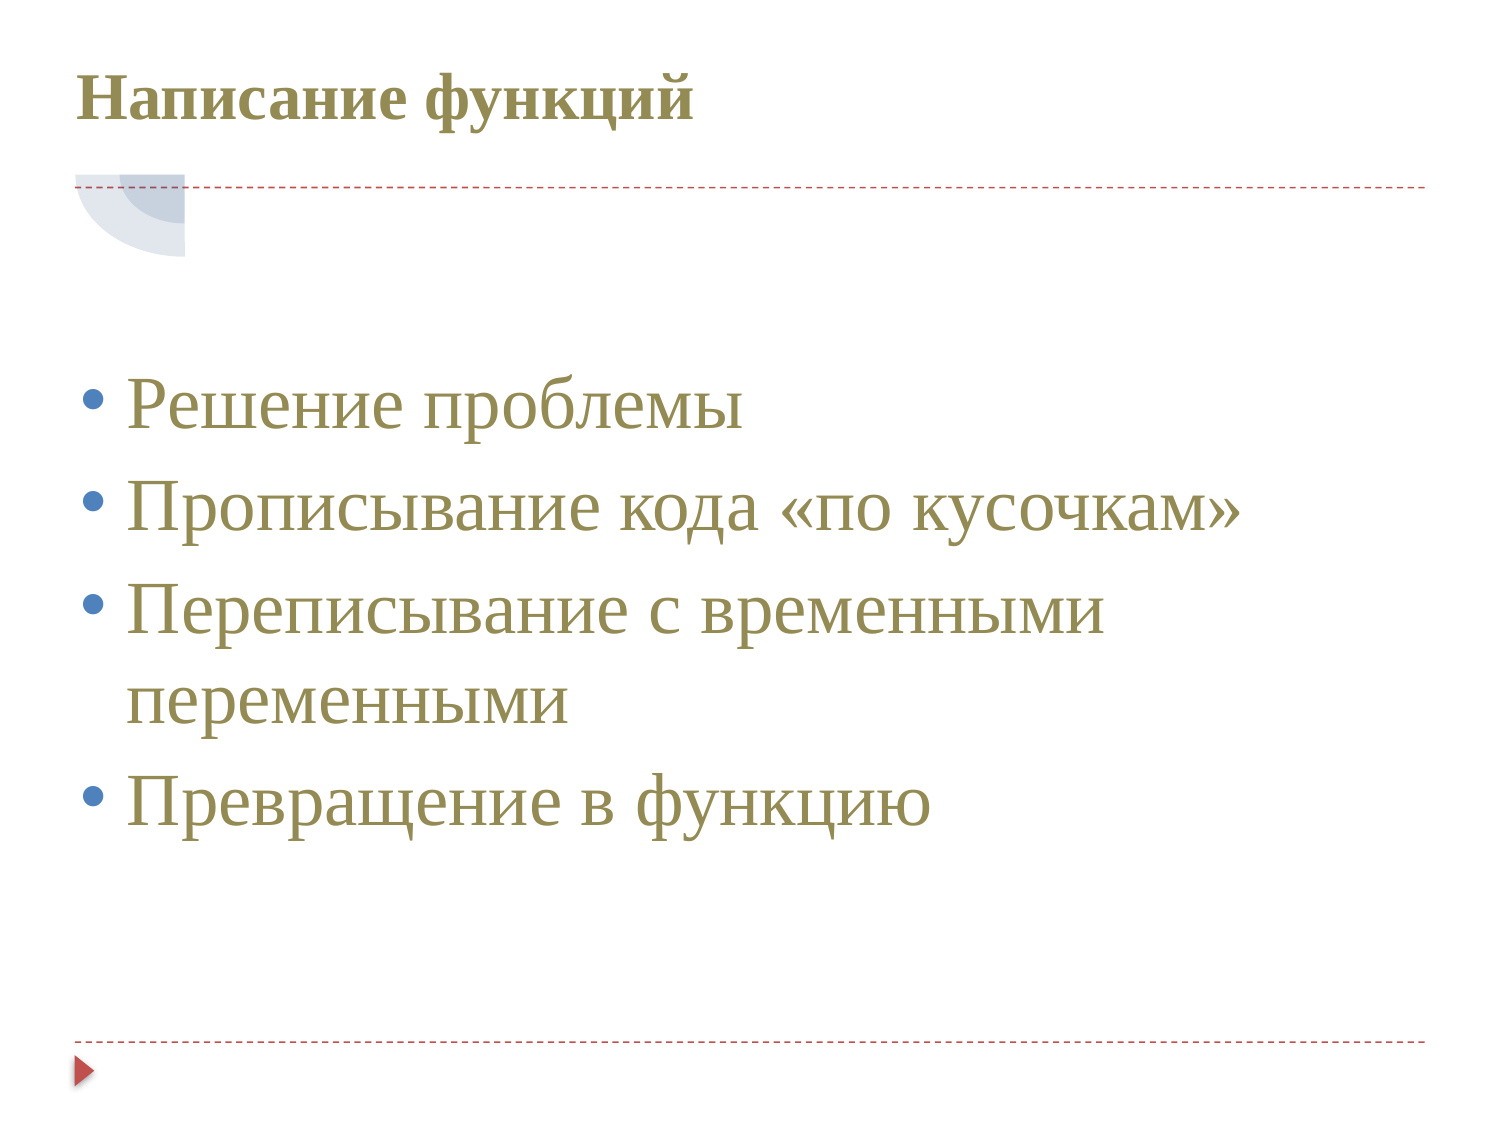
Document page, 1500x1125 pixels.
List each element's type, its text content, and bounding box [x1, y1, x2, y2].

list Решение проблемы Прописывание кода «по кусочкам» Переписывание с временными переменными Превращение в функцию [64, 338, 1424, 894]
title Написание функций [61, 37, 1215, 257]
